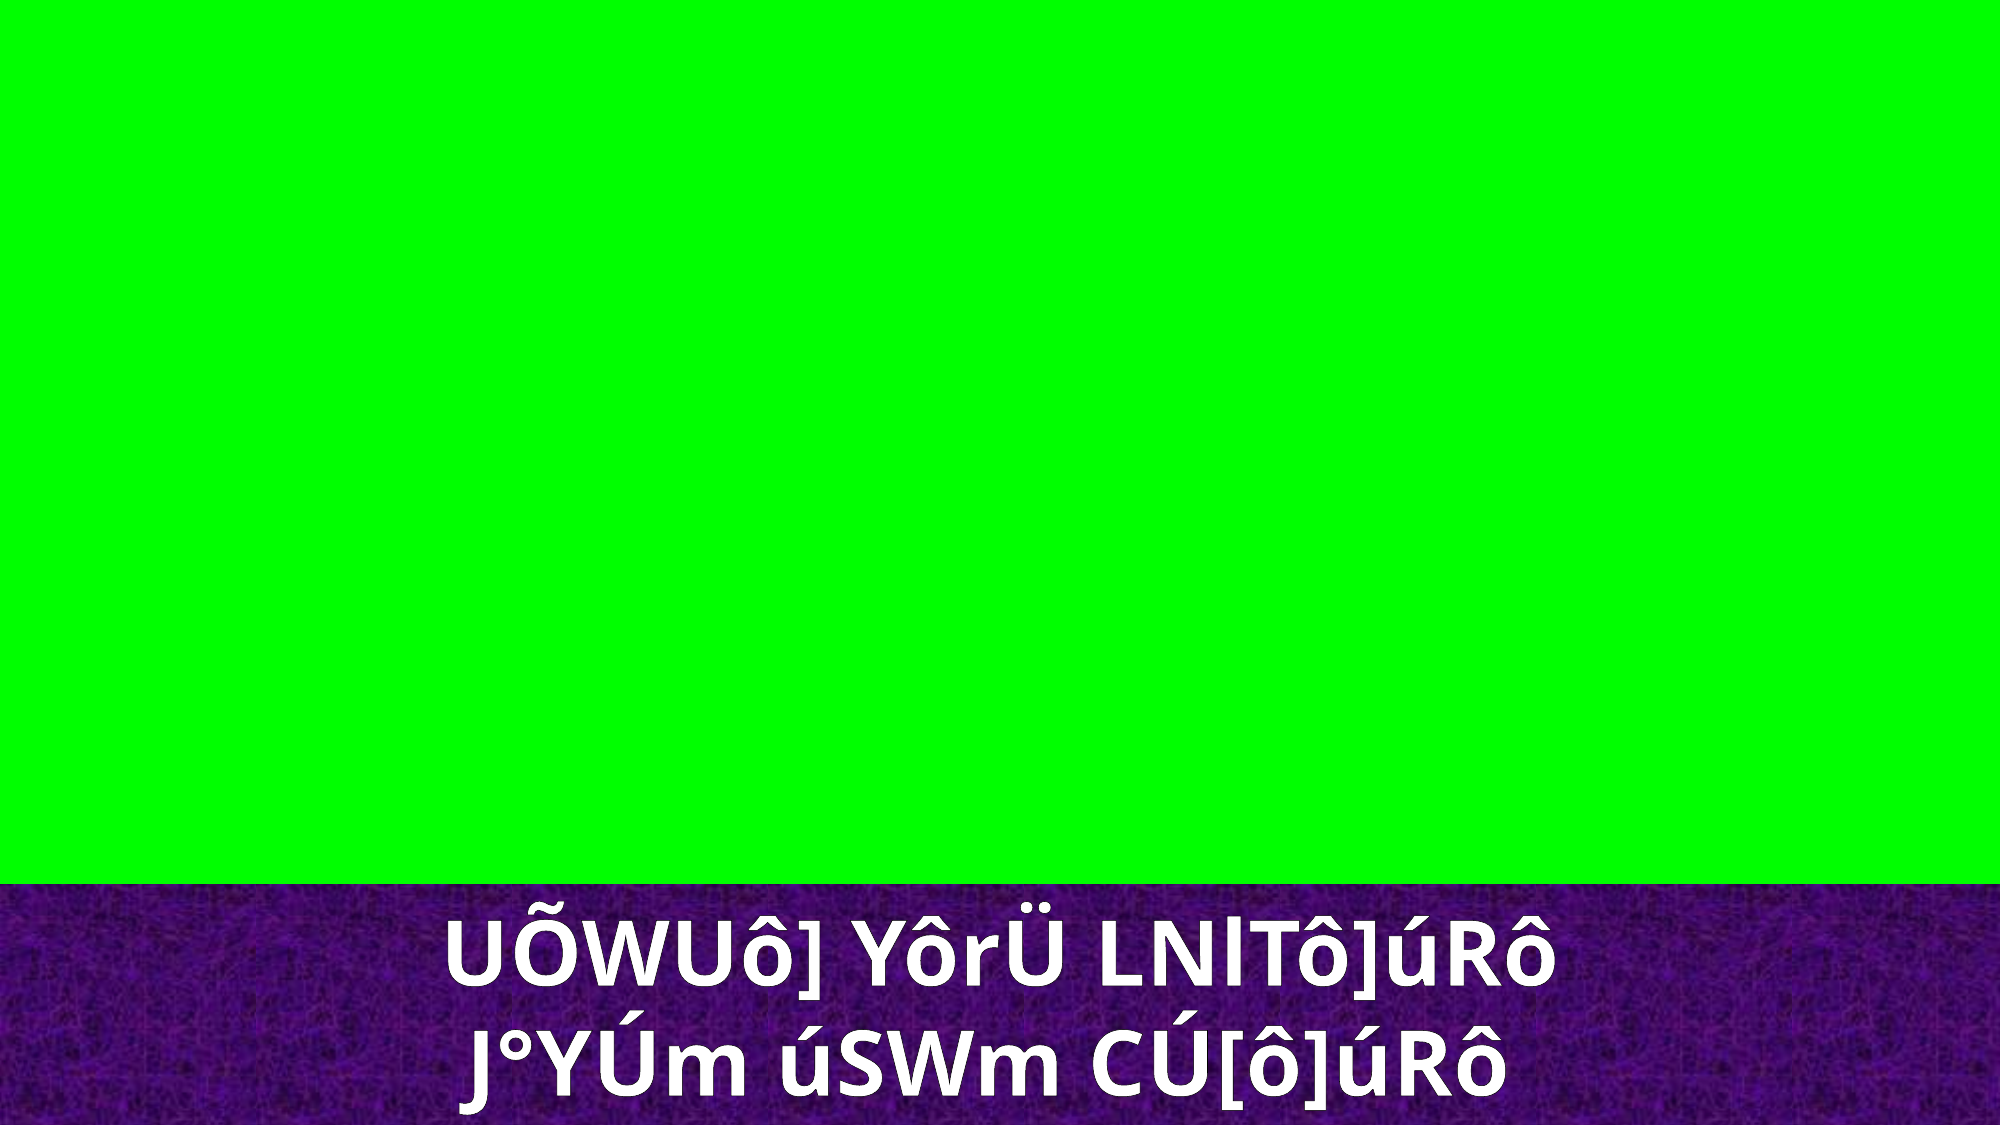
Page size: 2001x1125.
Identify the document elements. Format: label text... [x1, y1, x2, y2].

text_box UÕWUô] YôrÜ LNlTô]úRô J°YÚm úSWm CÚ[ô]úRô [0, 886, 2000, 1122]
